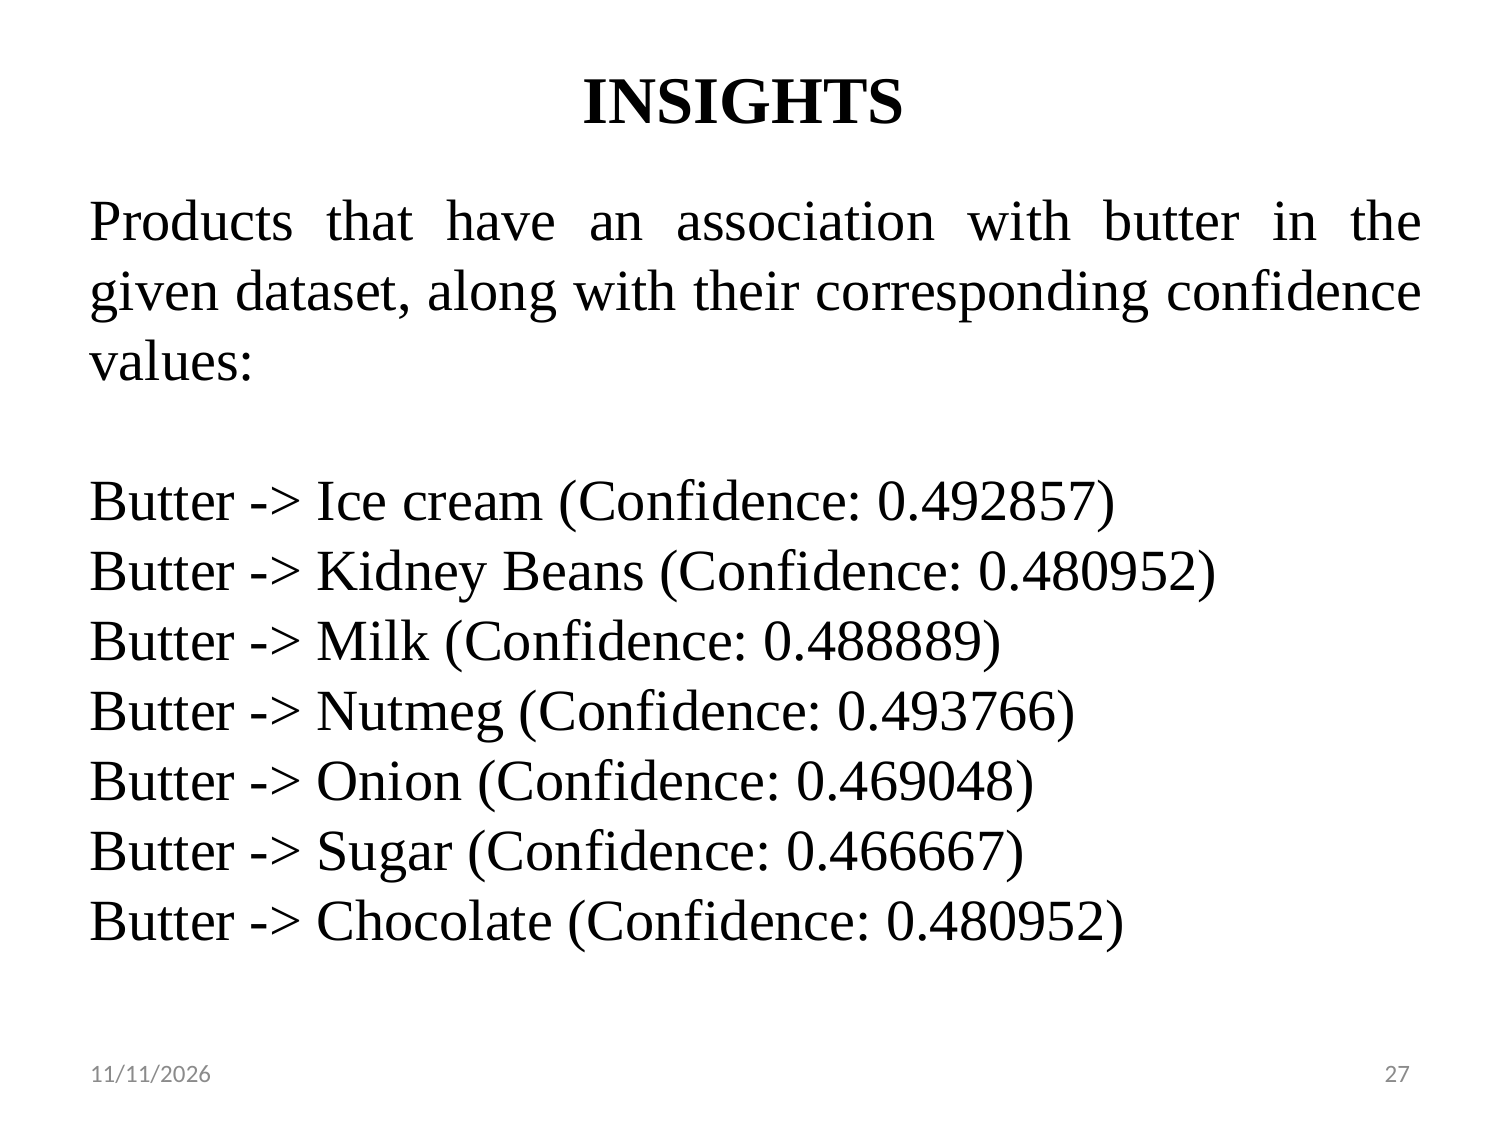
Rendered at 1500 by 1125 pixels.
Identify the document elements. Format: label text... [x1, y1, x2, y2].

slide_number 27 [1074, 1042, 1425, 1103]
text_box INSIGHTS [399, 49, 1088, 145]
text_box Products that have an association with butter in the given dataset, along with their corresponding confidence values: Butter -> Ice cream (Confidence: 0.492857) Butter -> Kidney Beans (Confidence: 0.480952) Butter -> Milk (Confidence: 0.488889) Butter -> Nutmeg (Confidence: 0.493766) Butter -> Onion (Confidence: 0.469048) Butter -> Sugar (Confidence: 0.466667) Butter -> Chocolate (Confidence: 0.480952) [74, 174, 1438, 960]
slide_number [75, 1042, 425, 1103]
